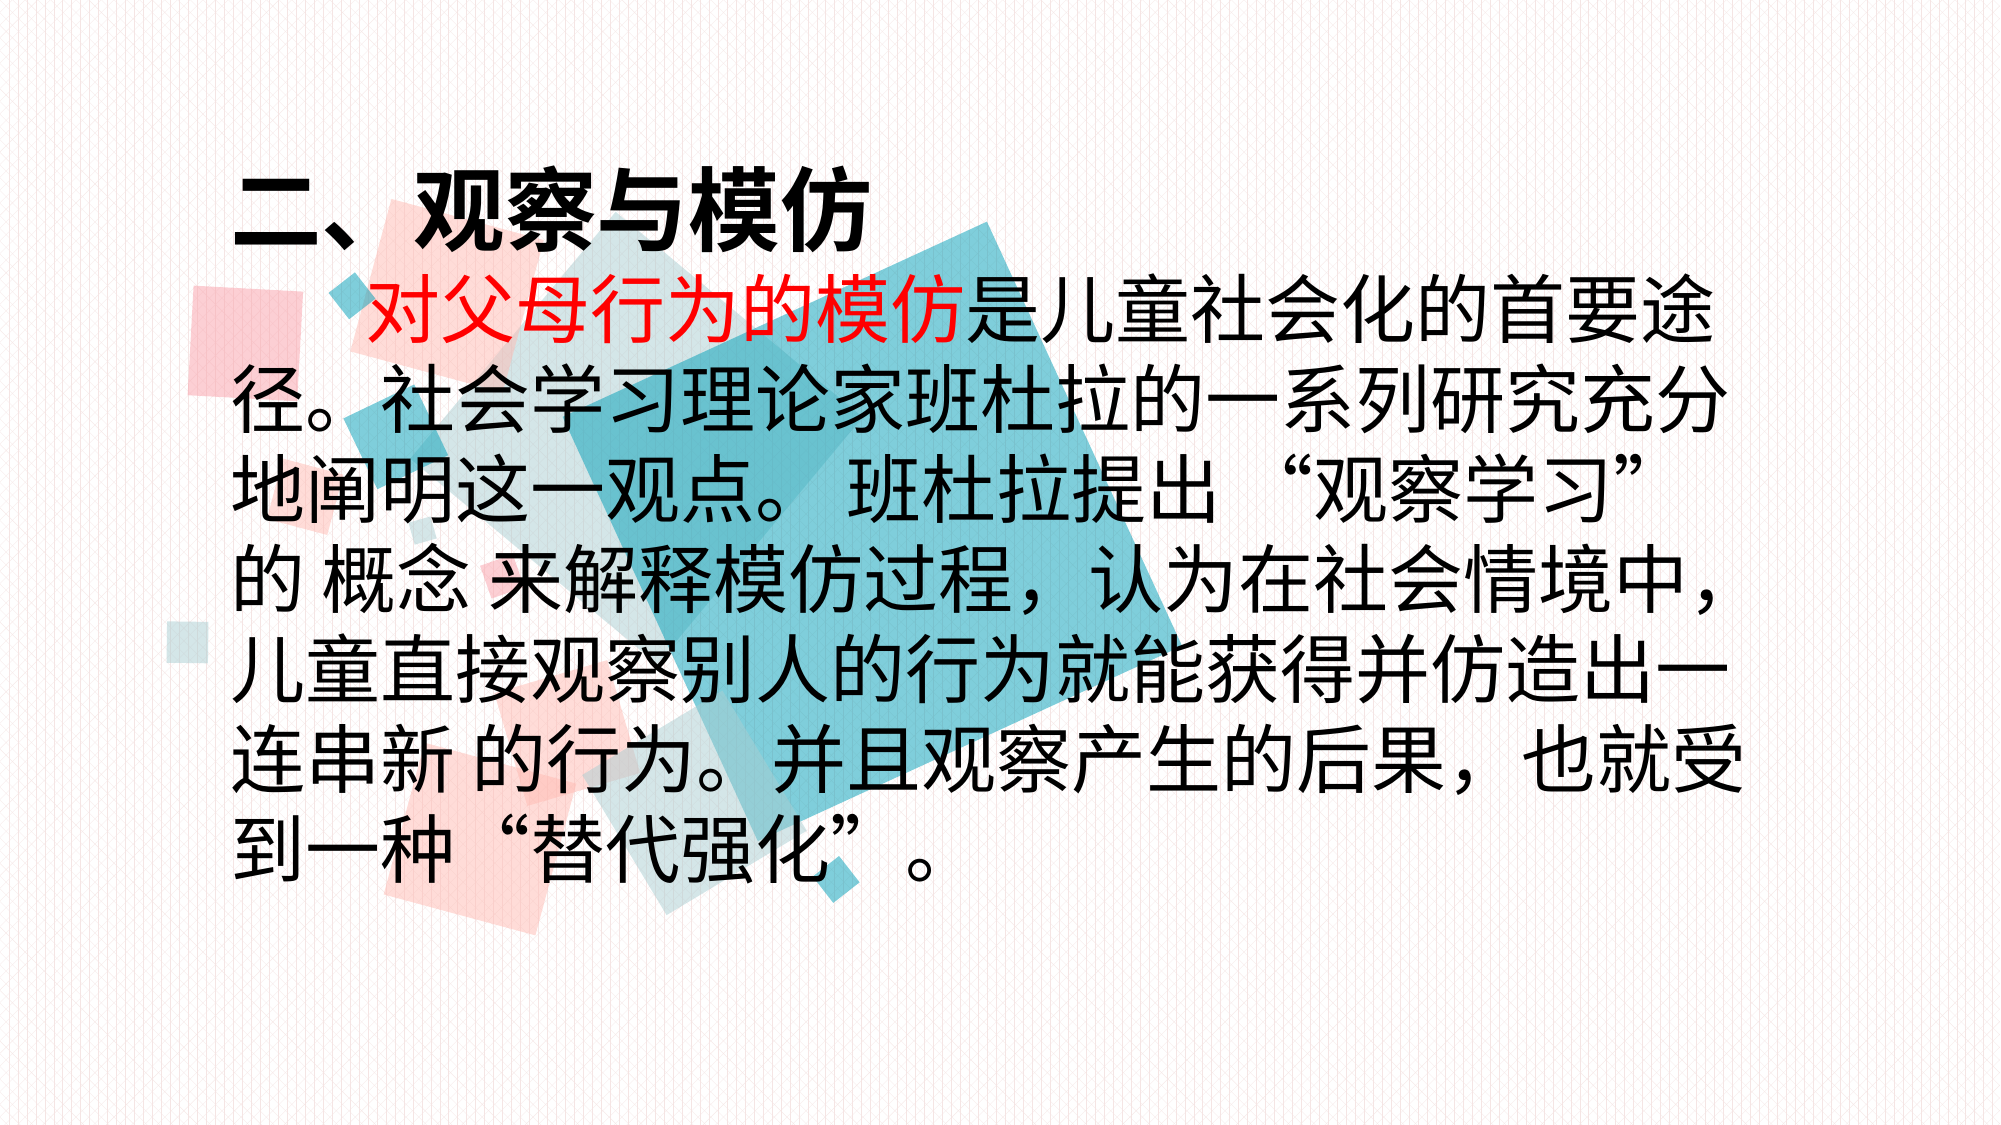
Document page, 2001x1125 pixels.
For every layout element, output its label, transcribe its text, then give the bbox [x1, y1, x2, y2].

text_box 二、观察与模仿 对父母行为的模仿是儿童社会化的首要途径。社会学习理论家班杜拉的一系列研究充分地阐明这一观点。 班杜拉提出 “观察学习”的 概念 来解释模仿过程，认为在社会情境中，儿童直接观察别人的行为就能获得并仿造出一连串新 的行为。并且观察产生的后果，也就受到一种“替代强化”。 [215, 145, 1766, 901]
